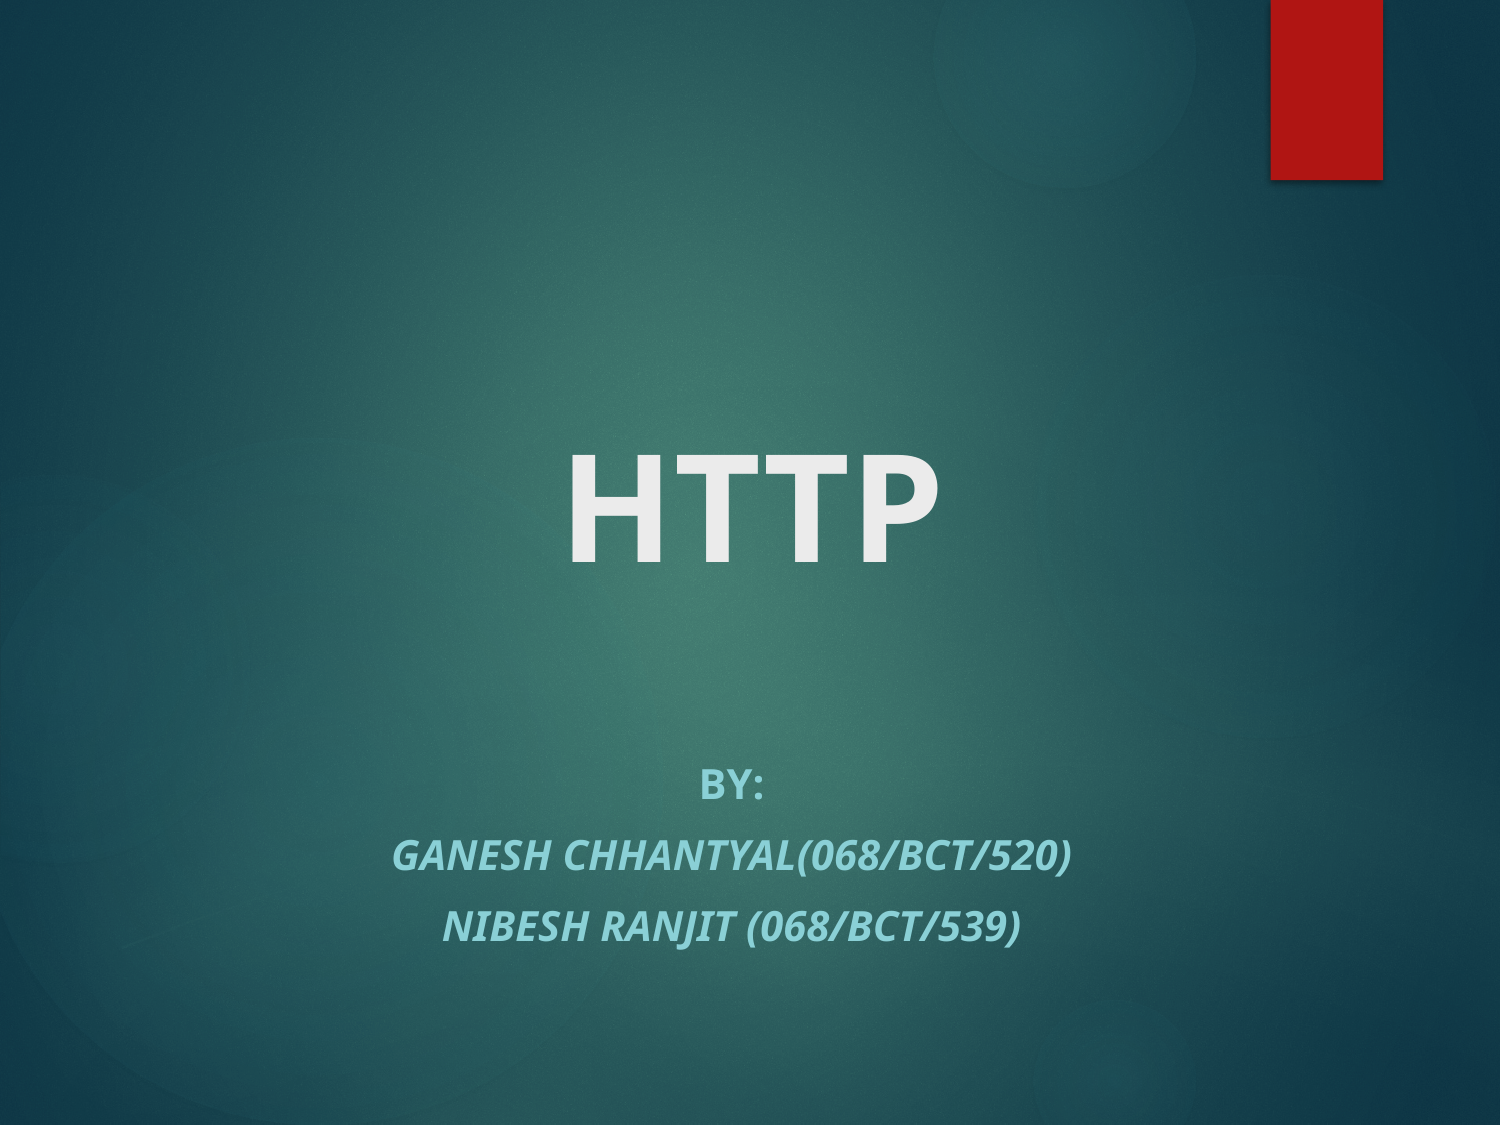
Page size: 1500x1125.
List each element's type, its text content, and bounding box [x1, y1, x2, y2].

subtitle By: Ganesh chHantyal(068/bct/520) Nibesh Ranjit (068/BCT/539) [87, 750, 1376, 975]
title HTTP [179, 62, 1325, 600]
